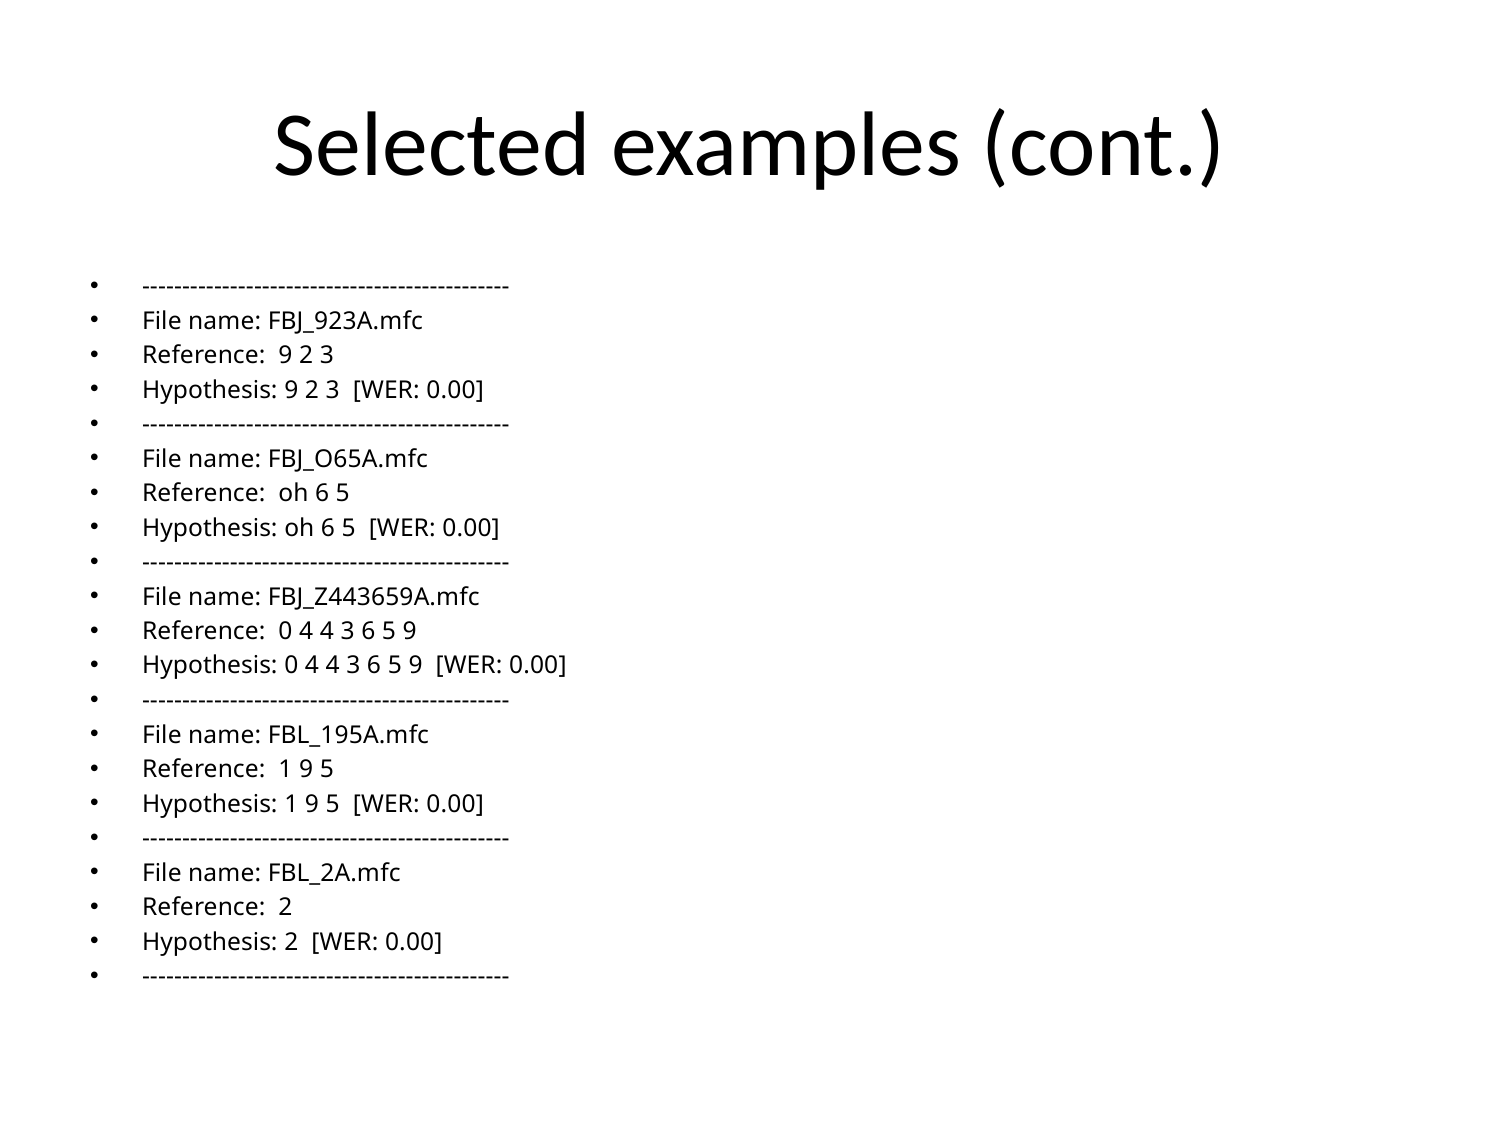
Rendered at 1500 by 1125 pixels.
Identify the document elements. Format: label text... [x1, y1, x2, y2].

title Selected examples (cont.) [75, 45, 1425, 233]
list ---------------------------------------------- File name: FBJ_923A.mfc Reference: 9 2 3 Hypothesis: 9 2 3 [WER: 0.00] ---------------------------------------------- File name: FBJ_O65A.mfc Reference: oh 6 5 Hypothesis: oh 6 5 [WER: 0.00] ---------------------------------------------- File name: FBJ_Z443659A.mfc Reference: 0 4 4 3 6 5 9 Hypothesis: 0 4 4 3 6 5 9 [WER: 0.00] ---------------------------------------------- File name: FBL_195A.mfc Reference: 1 9 5 Hypothesis: 1 9 5 [WER: 0.00] ---------------------------------------------- File name: FBL_2A.mfc Reference: 2 Hypothesis: 2 [WER: 0.00] ---------------------------------------------- [75, 262, 1425, 1005]
